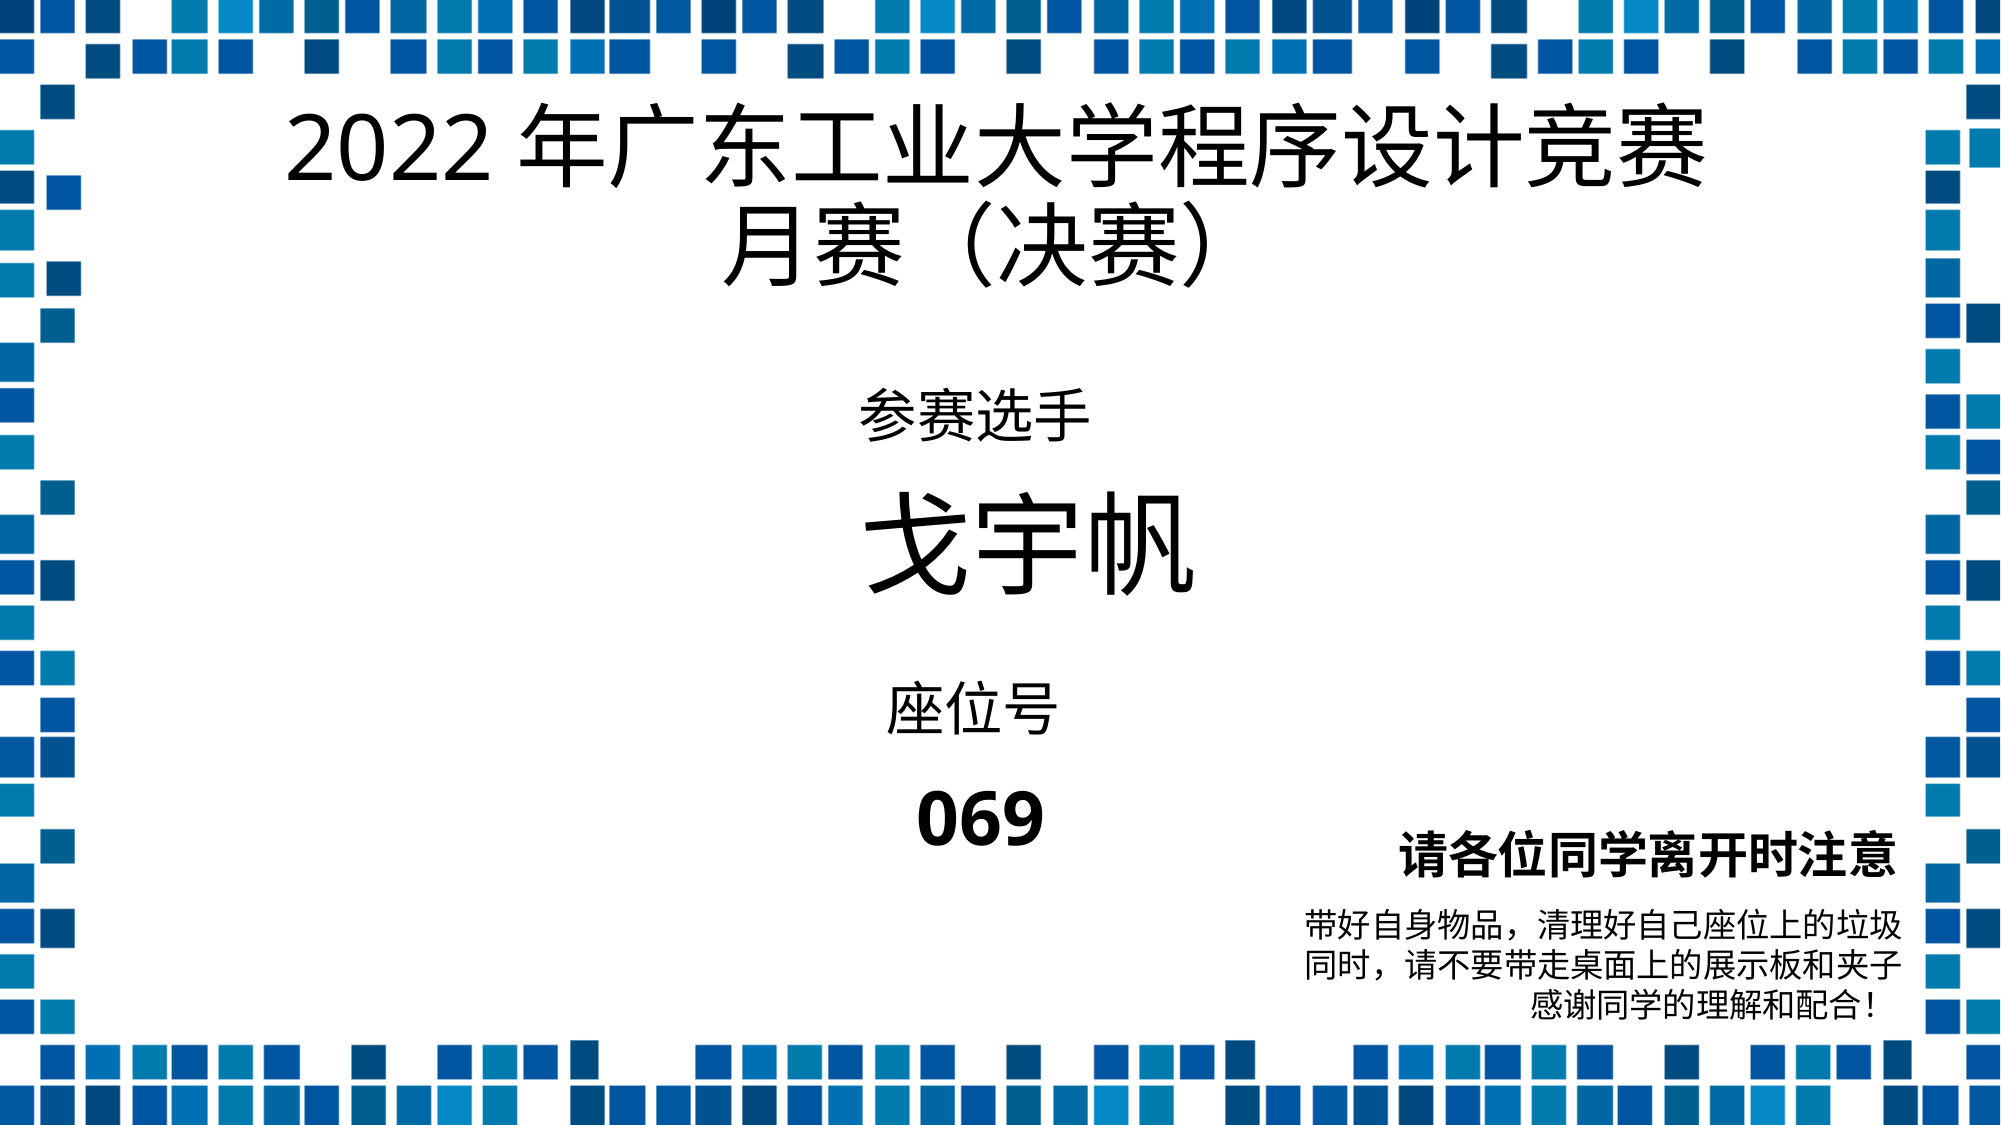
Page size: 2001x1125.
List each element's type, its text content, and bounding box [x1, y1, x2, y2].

title 2022年广东工业大学程序设计竞赛月赛（决赛） [246, 65, 1747, 458]
picture [0, 0, 2001, 1125]
text_box 参赛选手 [844, 371, 1262, 457]
text_box 069 [901, 763, 1061, 869]
text_box 戈宇帆 [844, 467, 1431, 617]
text_box 座位号 [871, 664, 1207, 750]
text_box 请各位同学离开时注意 [1383, 816, 1914, 891]
text_box 带好自身物品，清理好自己座位上的垃圾 同时，请不要带走桌面上的展示板和夹子 感谢同学的理解和配合！ [1289, 896, 2000, 1032]
